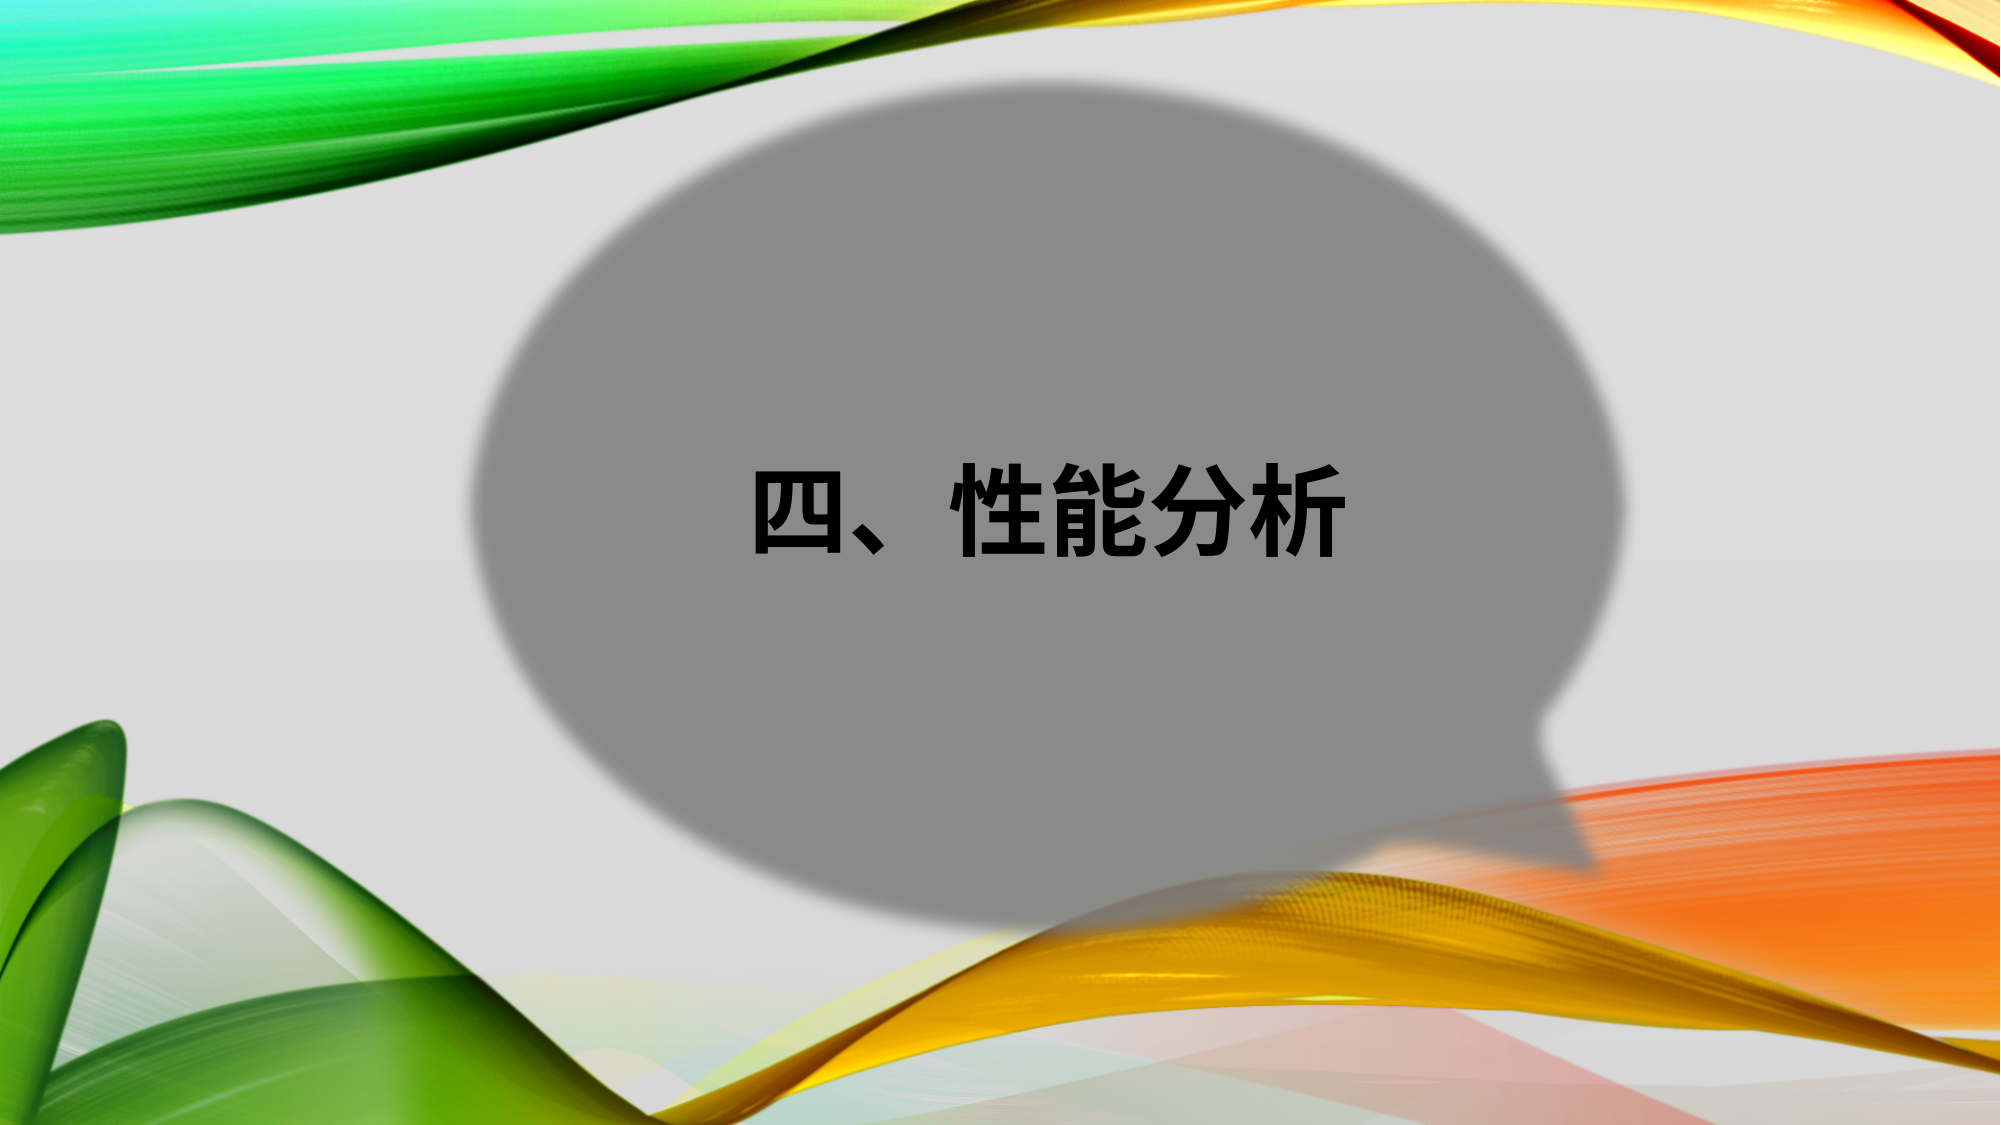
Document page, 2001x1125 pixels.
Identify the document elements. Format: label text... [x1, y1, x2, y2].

picture [0, 0, 2000, 237]
picture [0, 717, 2000, 1125]
text_box 四、性能分析 [482, 89, 1617, 929]
